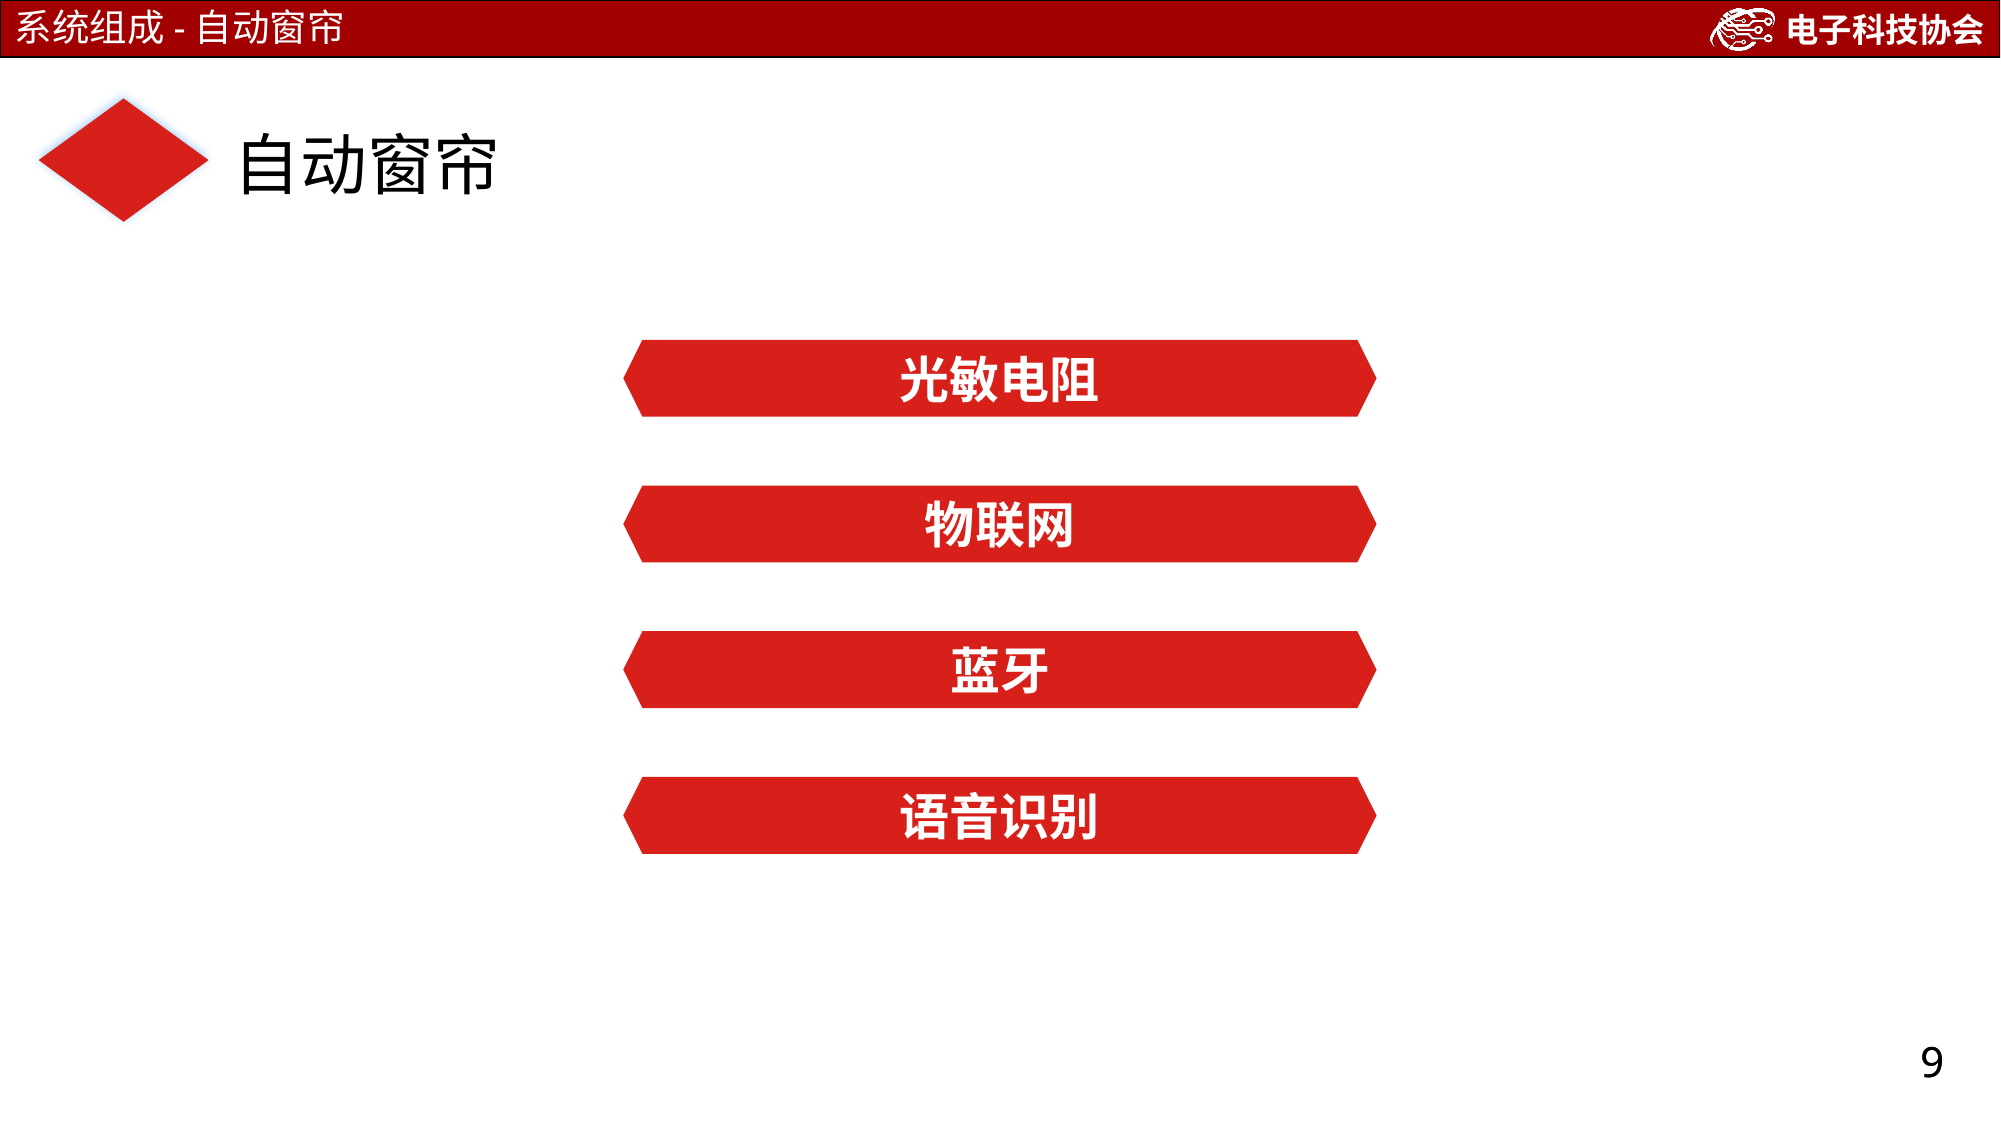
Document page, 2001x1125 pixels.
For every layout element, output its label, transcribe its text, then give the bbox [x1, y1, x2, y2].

text_box 光敏电阻 [623, 339, 1377, 417]
text_box 蓝牙 [623, 631, 1377, 709]
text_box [38, 98, 961, 222]
picture [1710, 8, 1775, 51]
title 系统组成-自动窗帘 [0, 1, 1232, 58]
text_box 语音识别 [623, 776, 1377, 854]
text_box 物联网 [623, 485, 1377, 563]
